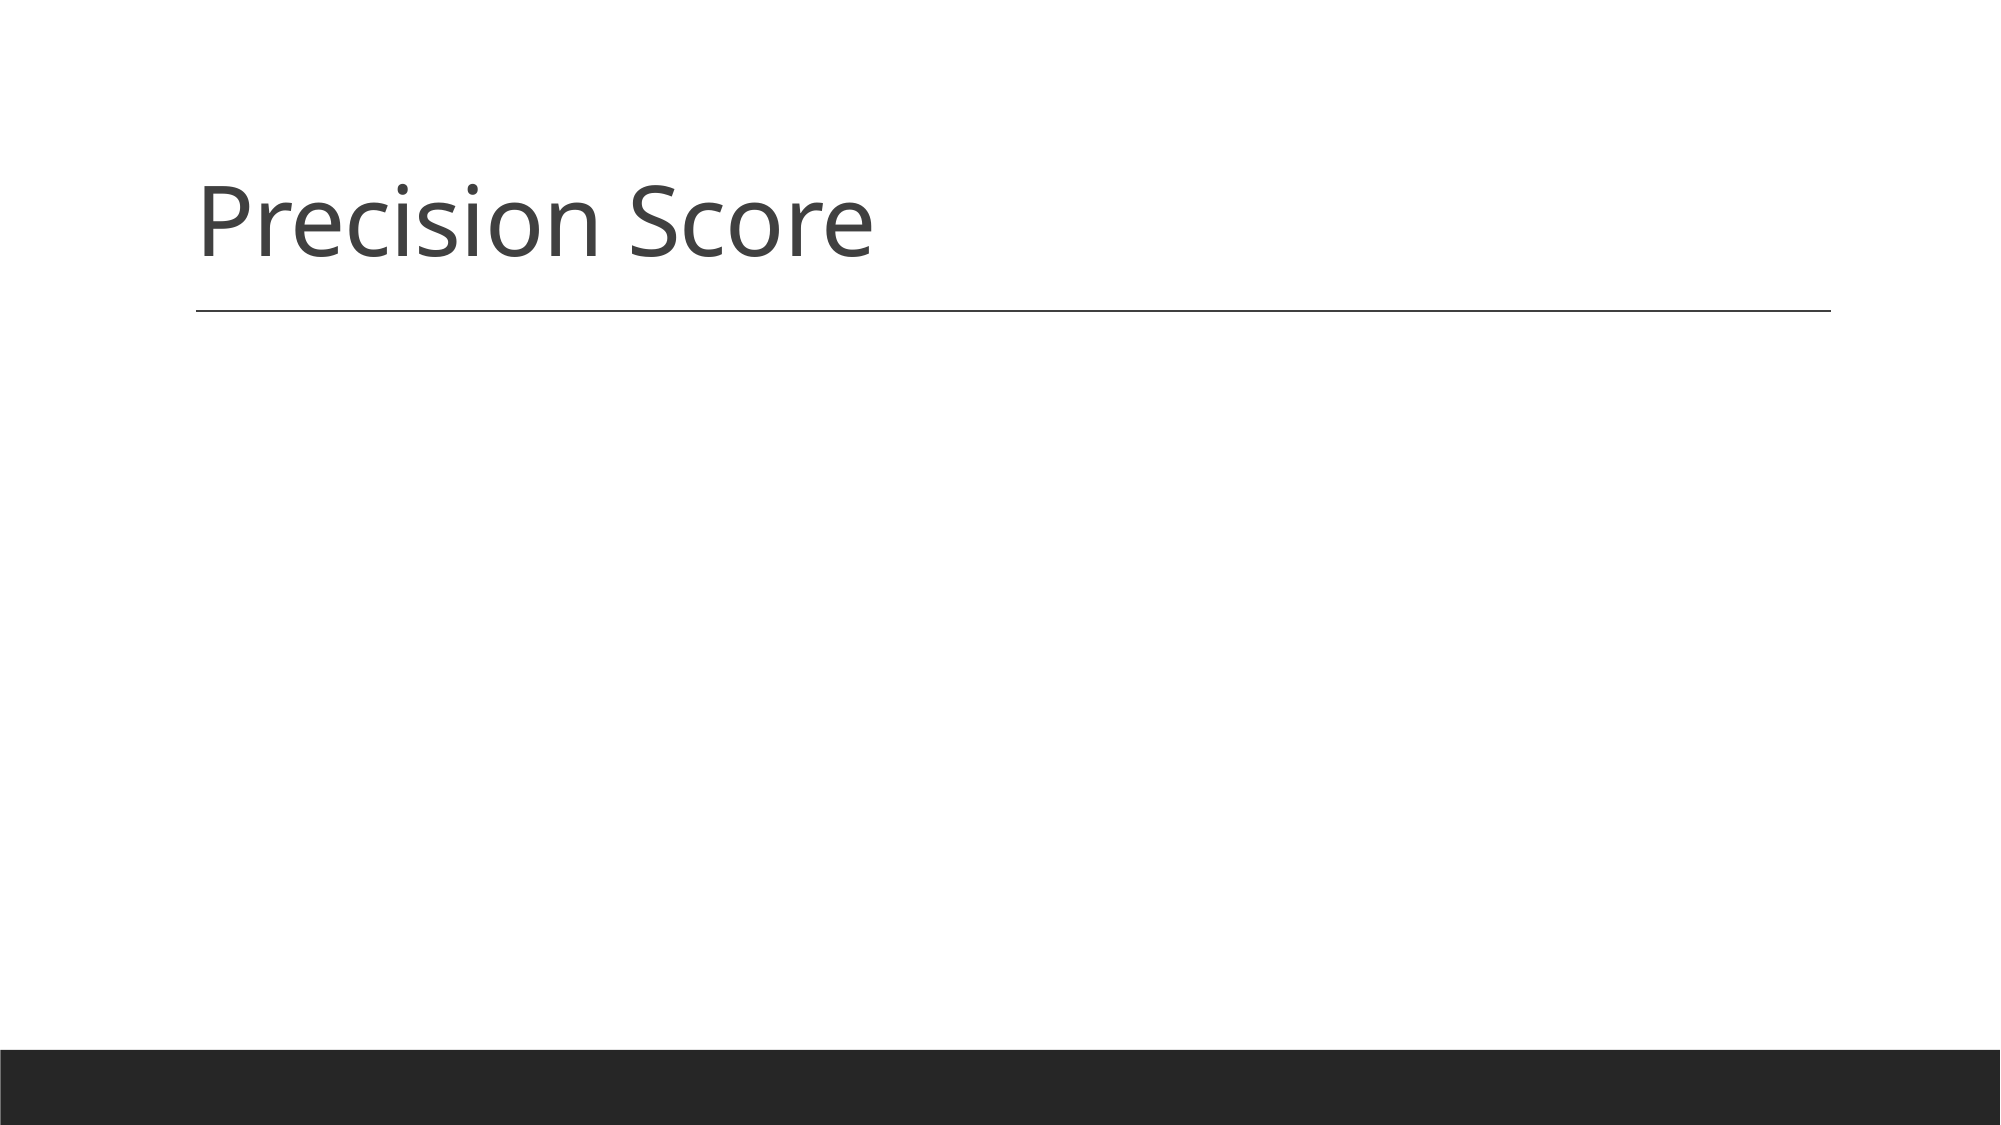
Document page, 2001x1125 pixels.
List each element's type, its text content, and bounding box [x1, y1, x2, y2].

title Precision Score [180, 47, 1830, 285]
